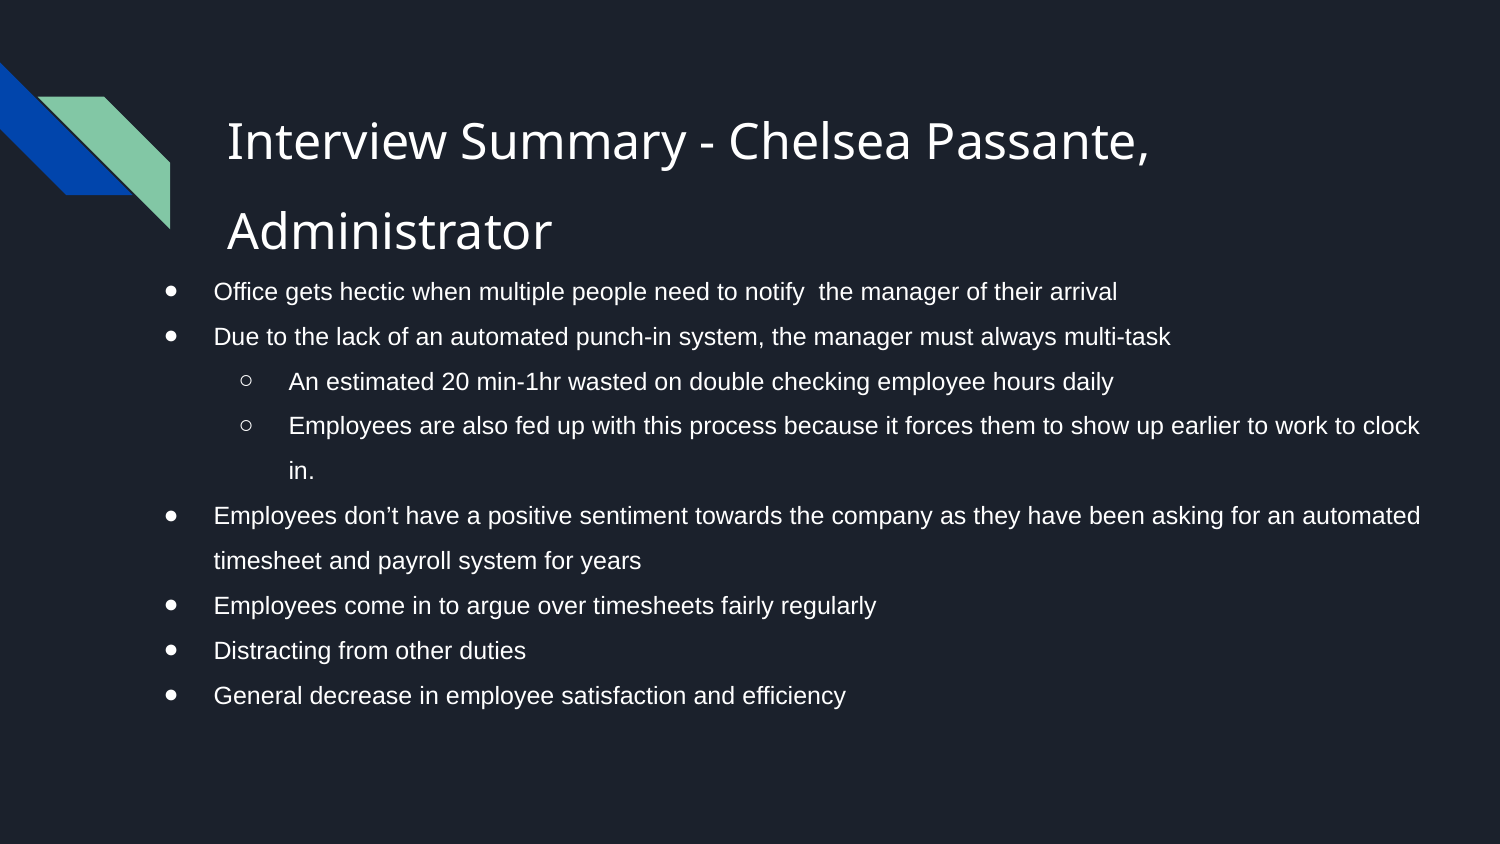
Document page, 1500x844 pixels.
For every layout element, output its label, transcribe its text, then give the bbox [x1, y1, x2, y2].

title Interview Summary - Chelsea Passante, Administrator [212, 64, 1368, 215]
list Office gets hectic when multiple people need to notify the manager of their arrival Due to the lack of an automated punch-in system, the manager must always multi-task An estimated 20 min-1hr wasted on double checking employee hours daily Employees are also fed up with this process because it forces them to show up earlier to work to clock in. Employees don’t have a positive sentiment towards the company as they have been asking for an automated timesheet and payroll system for years Employees come in to argue over timesheets fairly regularly Distracting from other duties General decrease in employee satisfaction and efficiency [123, 245, 1457, 796]
